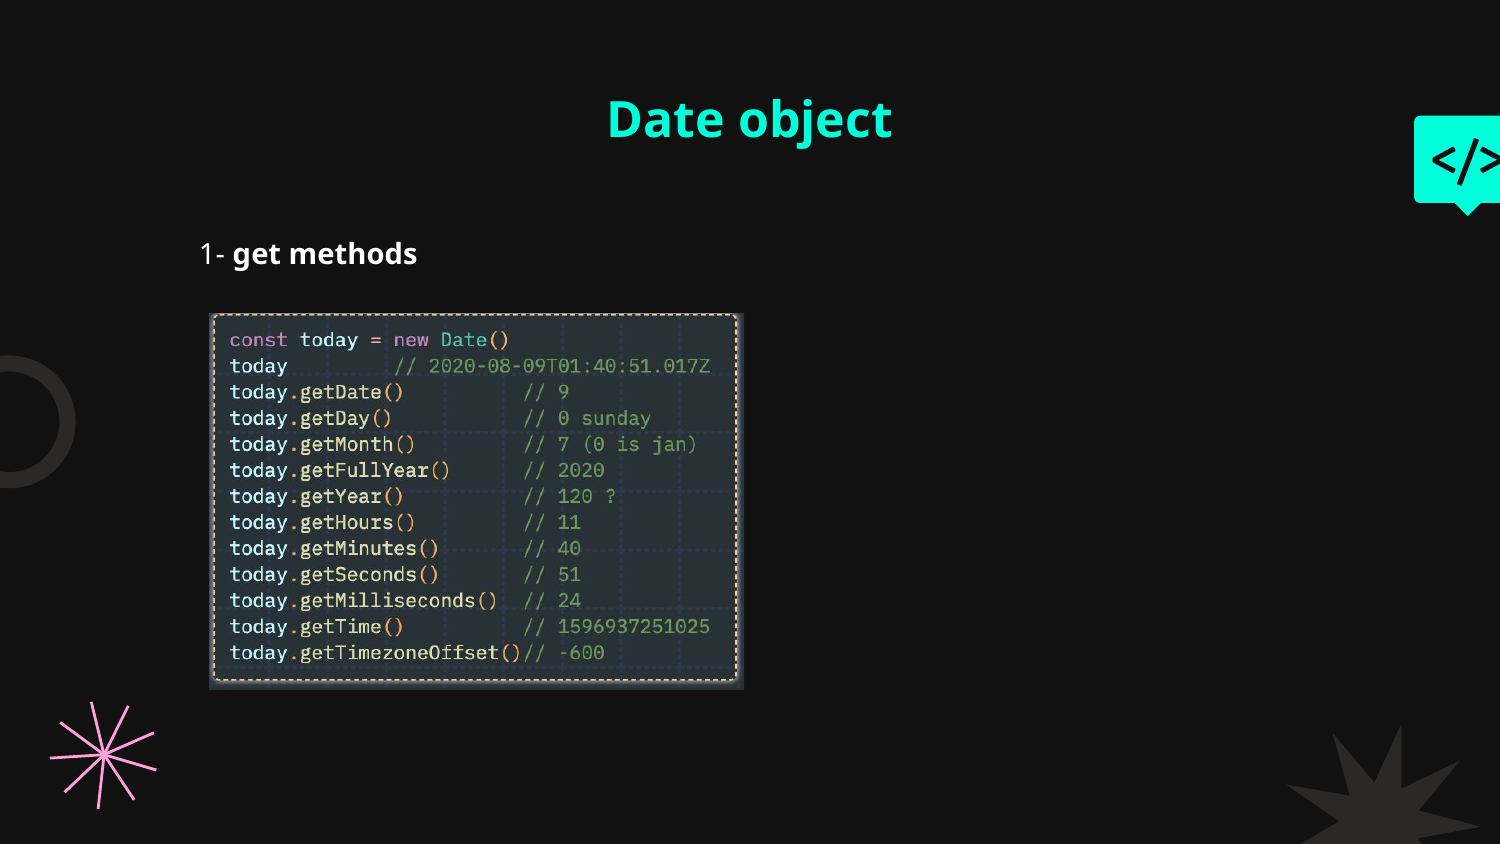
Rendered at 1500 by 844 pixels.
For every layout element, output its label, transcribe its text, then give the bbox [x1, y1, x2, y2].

picture [208, 313, 745, 690]
title Date object [118, 72, 1382, 167]
subtitle 1- get methods [158, 220, 1341, 828]
